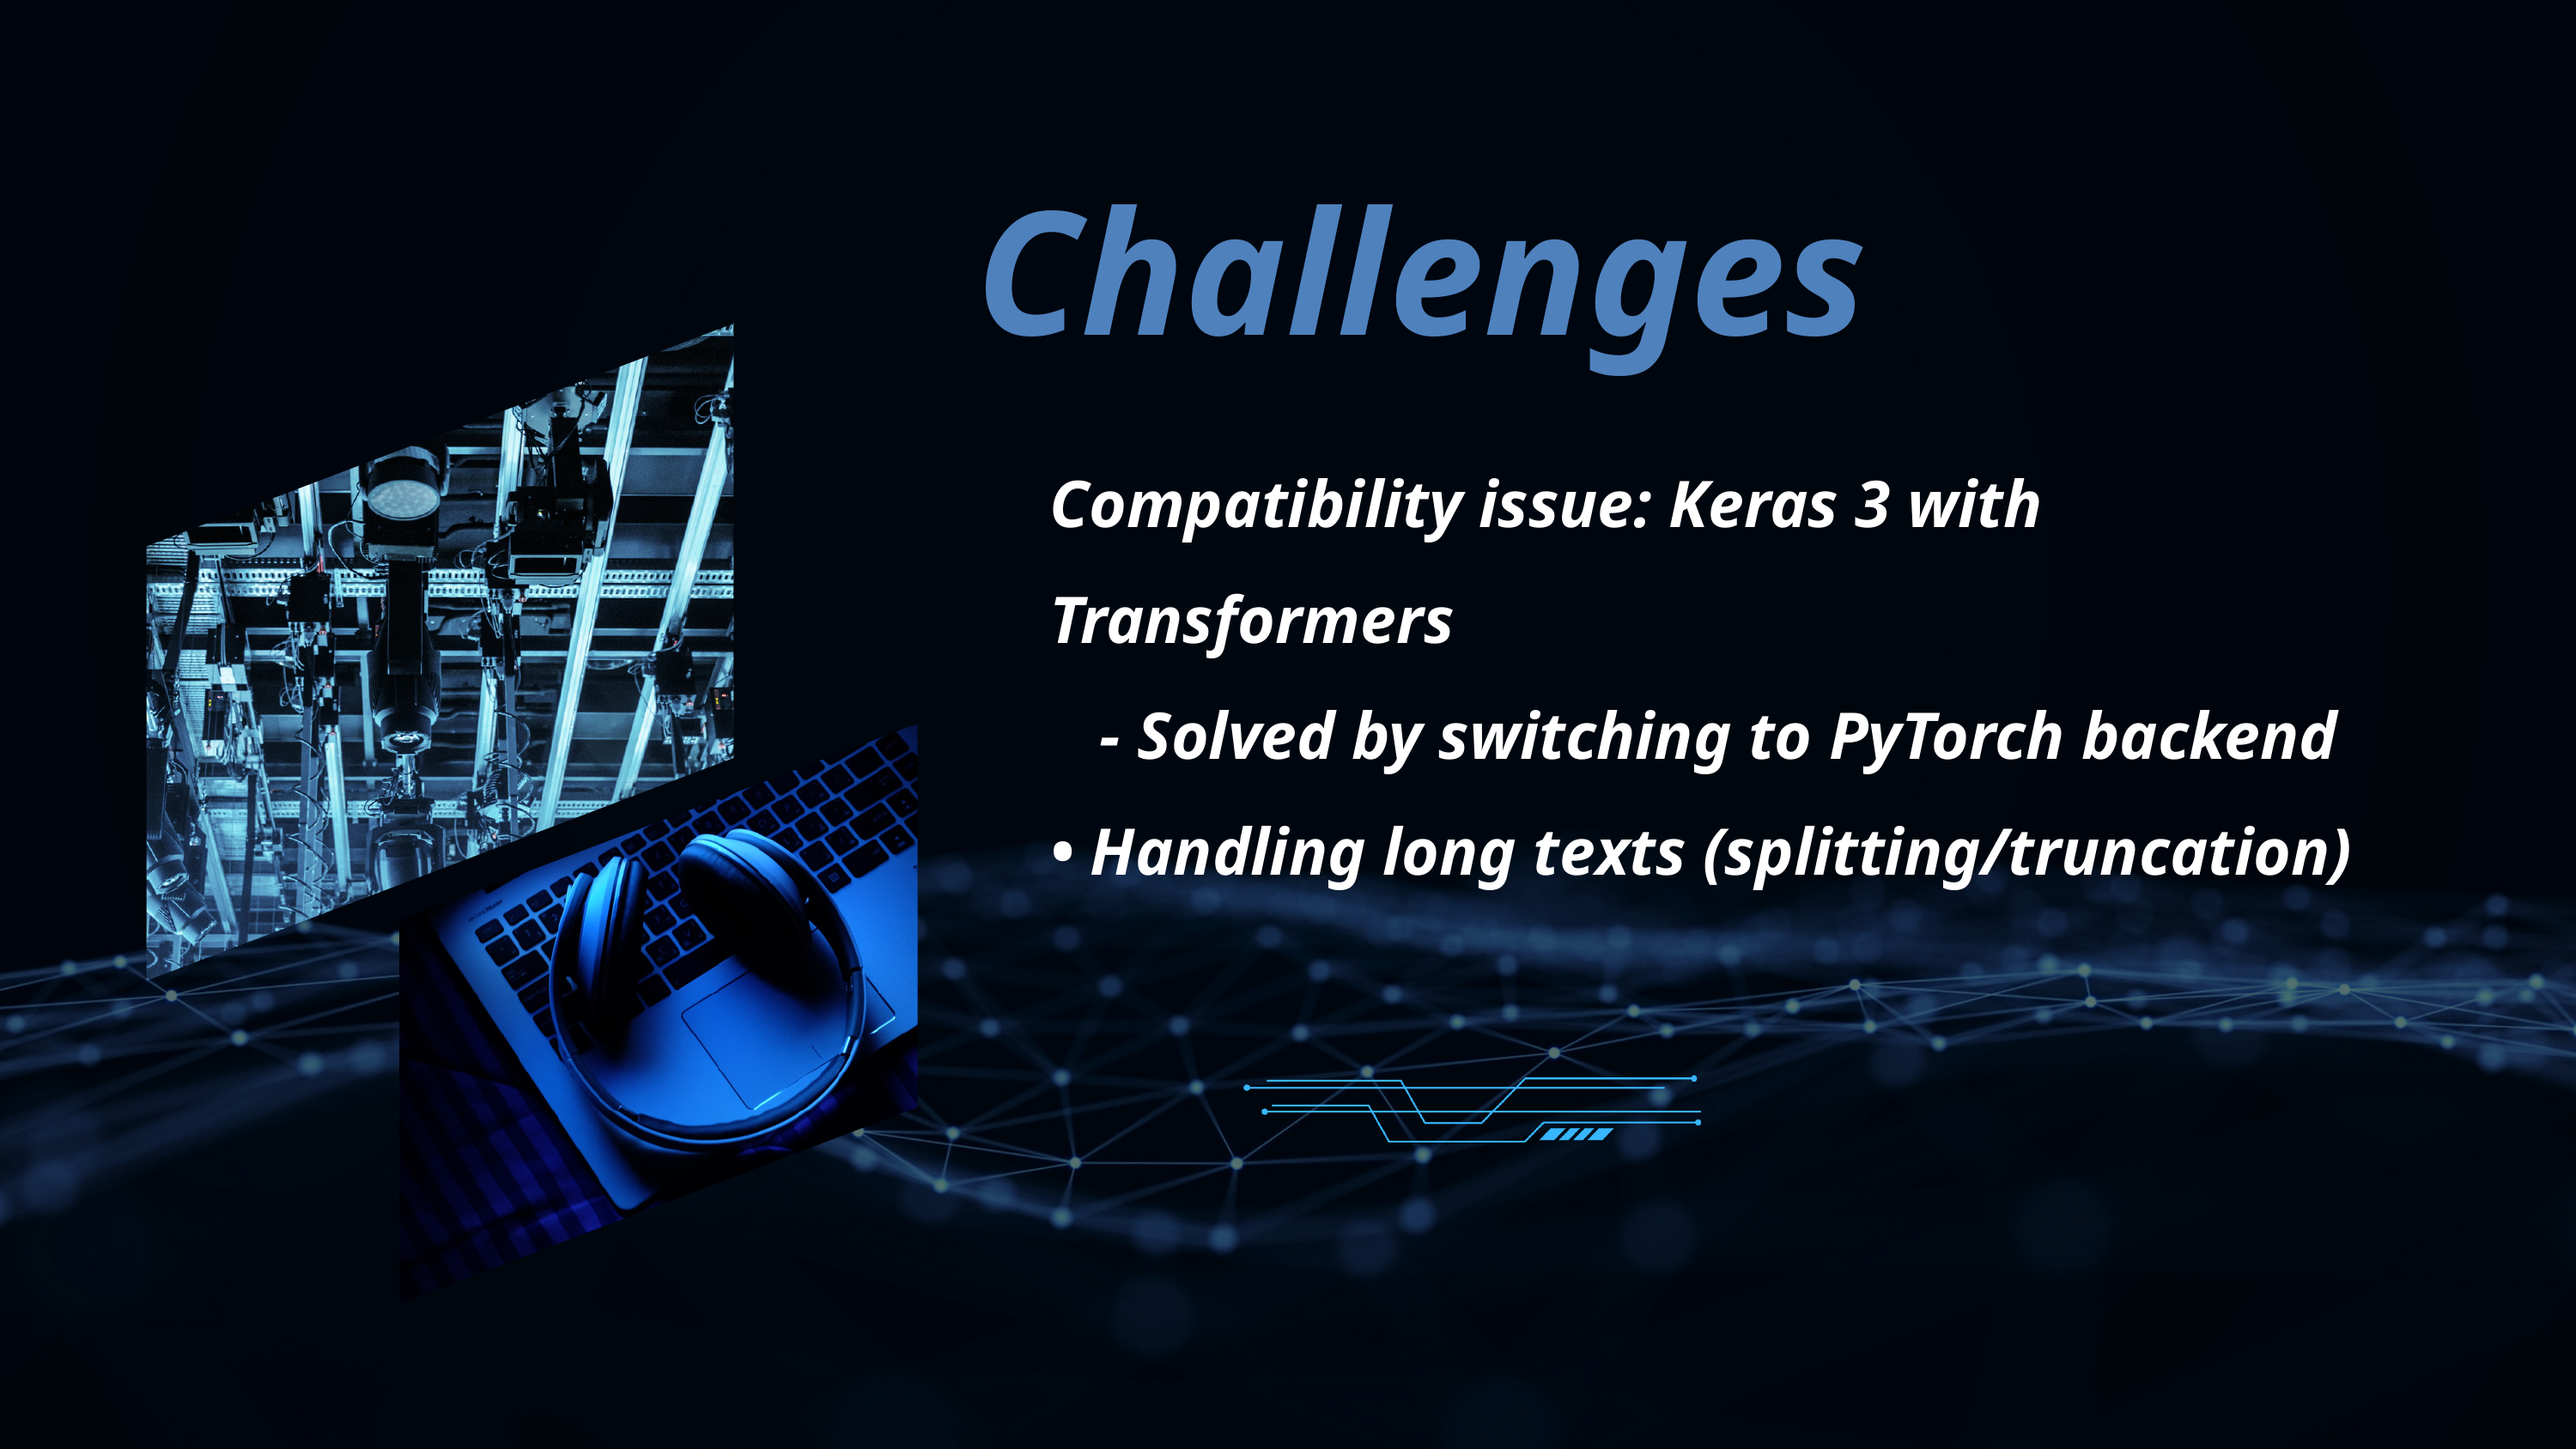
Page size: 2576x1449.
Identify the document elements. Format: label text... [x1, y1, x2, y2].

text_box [398, 723, 918, 1304]
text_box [146, 323, 734, 981]
text_box [1243, 1075, 1701, 1143]
text_box Challenges [975, 86, 2432, 369]
text_box [0, 0, 2576, 1449]
text_box Compatibility issue: Keras 3 with Transformers - Solved by switching to PyTorch backend • Handling long texts (splitting/truncation) [1049, 424, 2430, 888]
